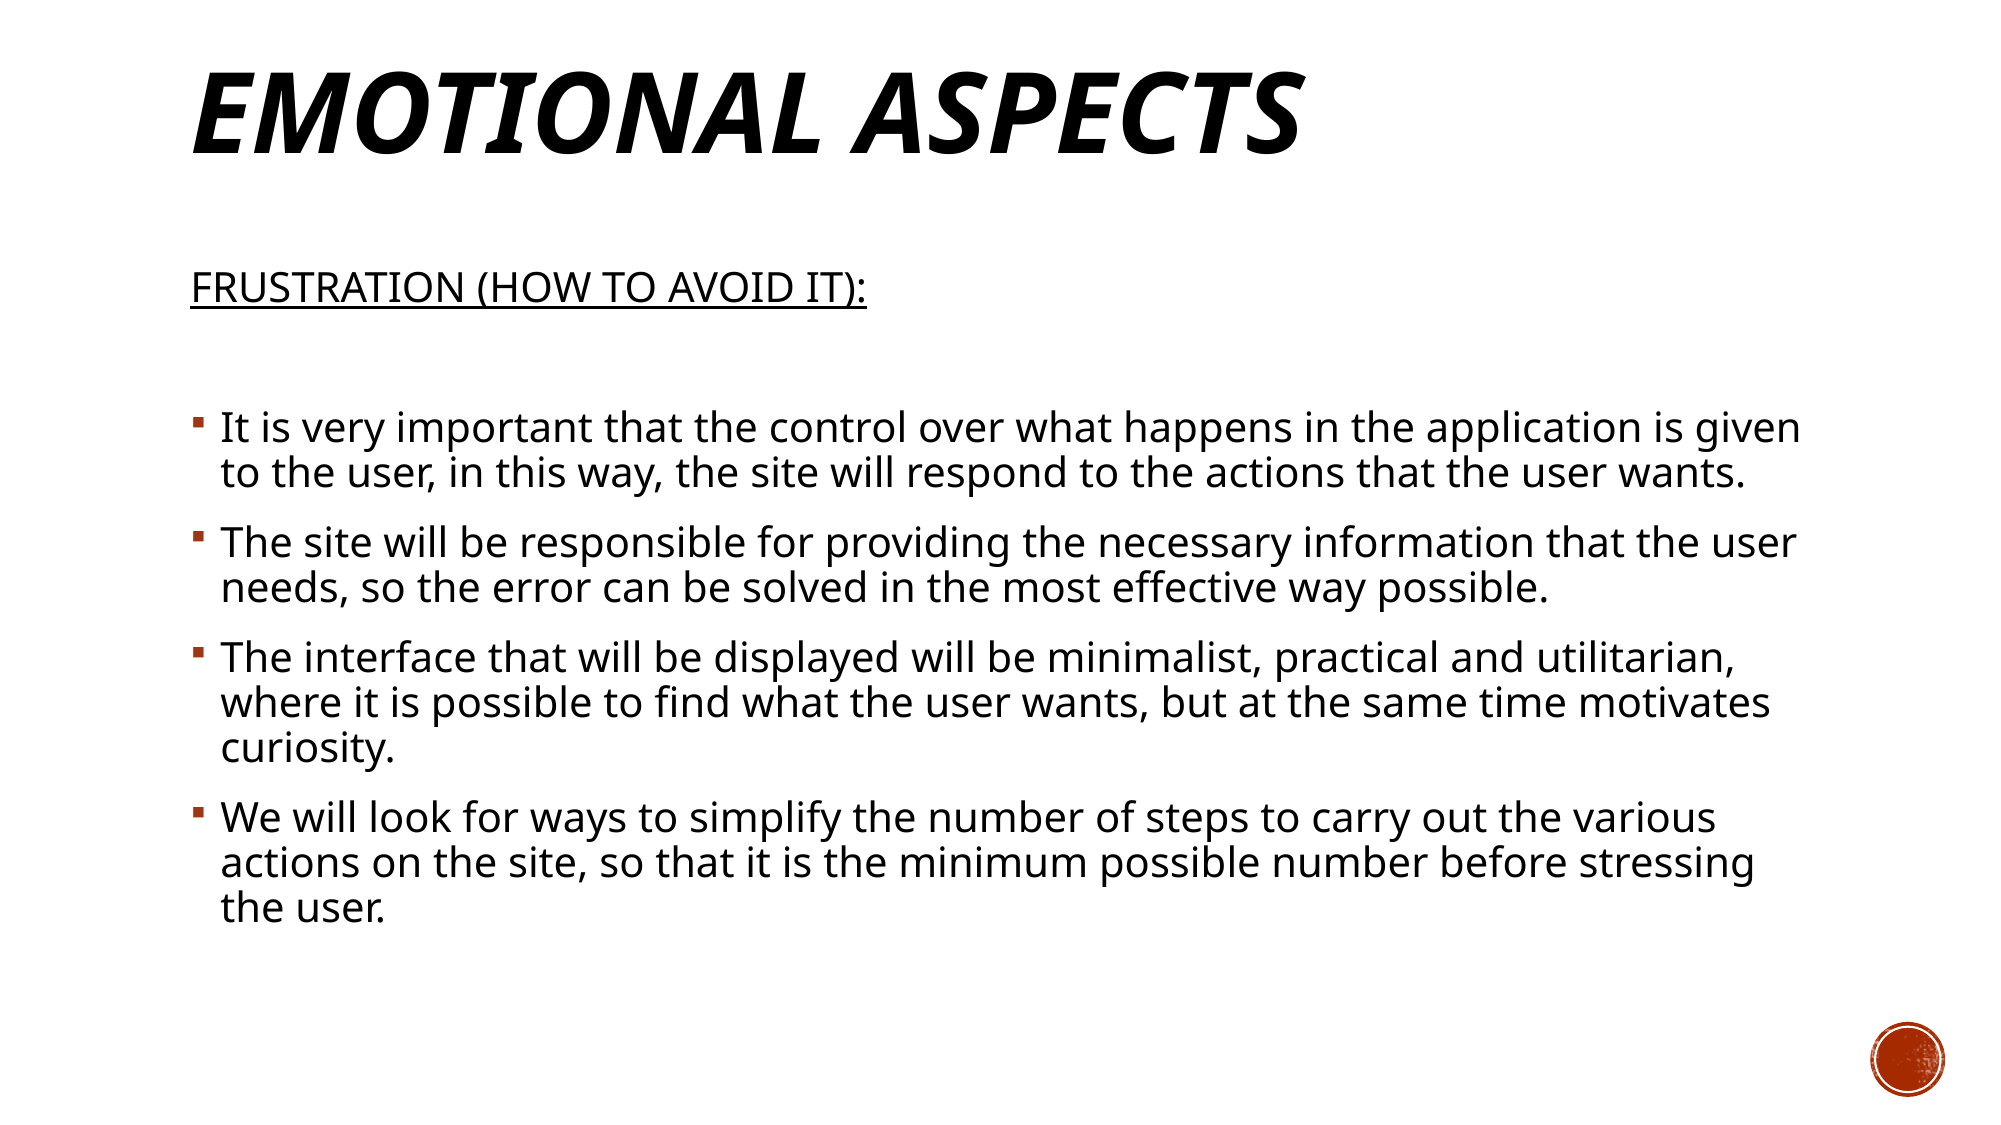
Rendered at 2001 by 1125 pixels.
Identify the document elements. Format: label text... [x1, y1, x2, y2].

title EMOTIONAL ASPECTS [175, 0, 1826, 235]
list FRUSTRATION (HOW TO AVOID IT): It is very important that the control over what happens in the application is given to the user, in this way, the site will respond to the actions that the user wants. The site will be responsible for providing the necessary information that the user needs, so the error can be solved in the most effective way possible. The interface that will be displayed will be minimalist, practical and utilitarian, where it is possible to find what the user wants, but at the same time motivates curiosity. We will look for ways to simplify the number of steps to carry out the various actions on the site, so that it is the minimum possible number before stressing the user. [175, 258, 1826, 1079]
